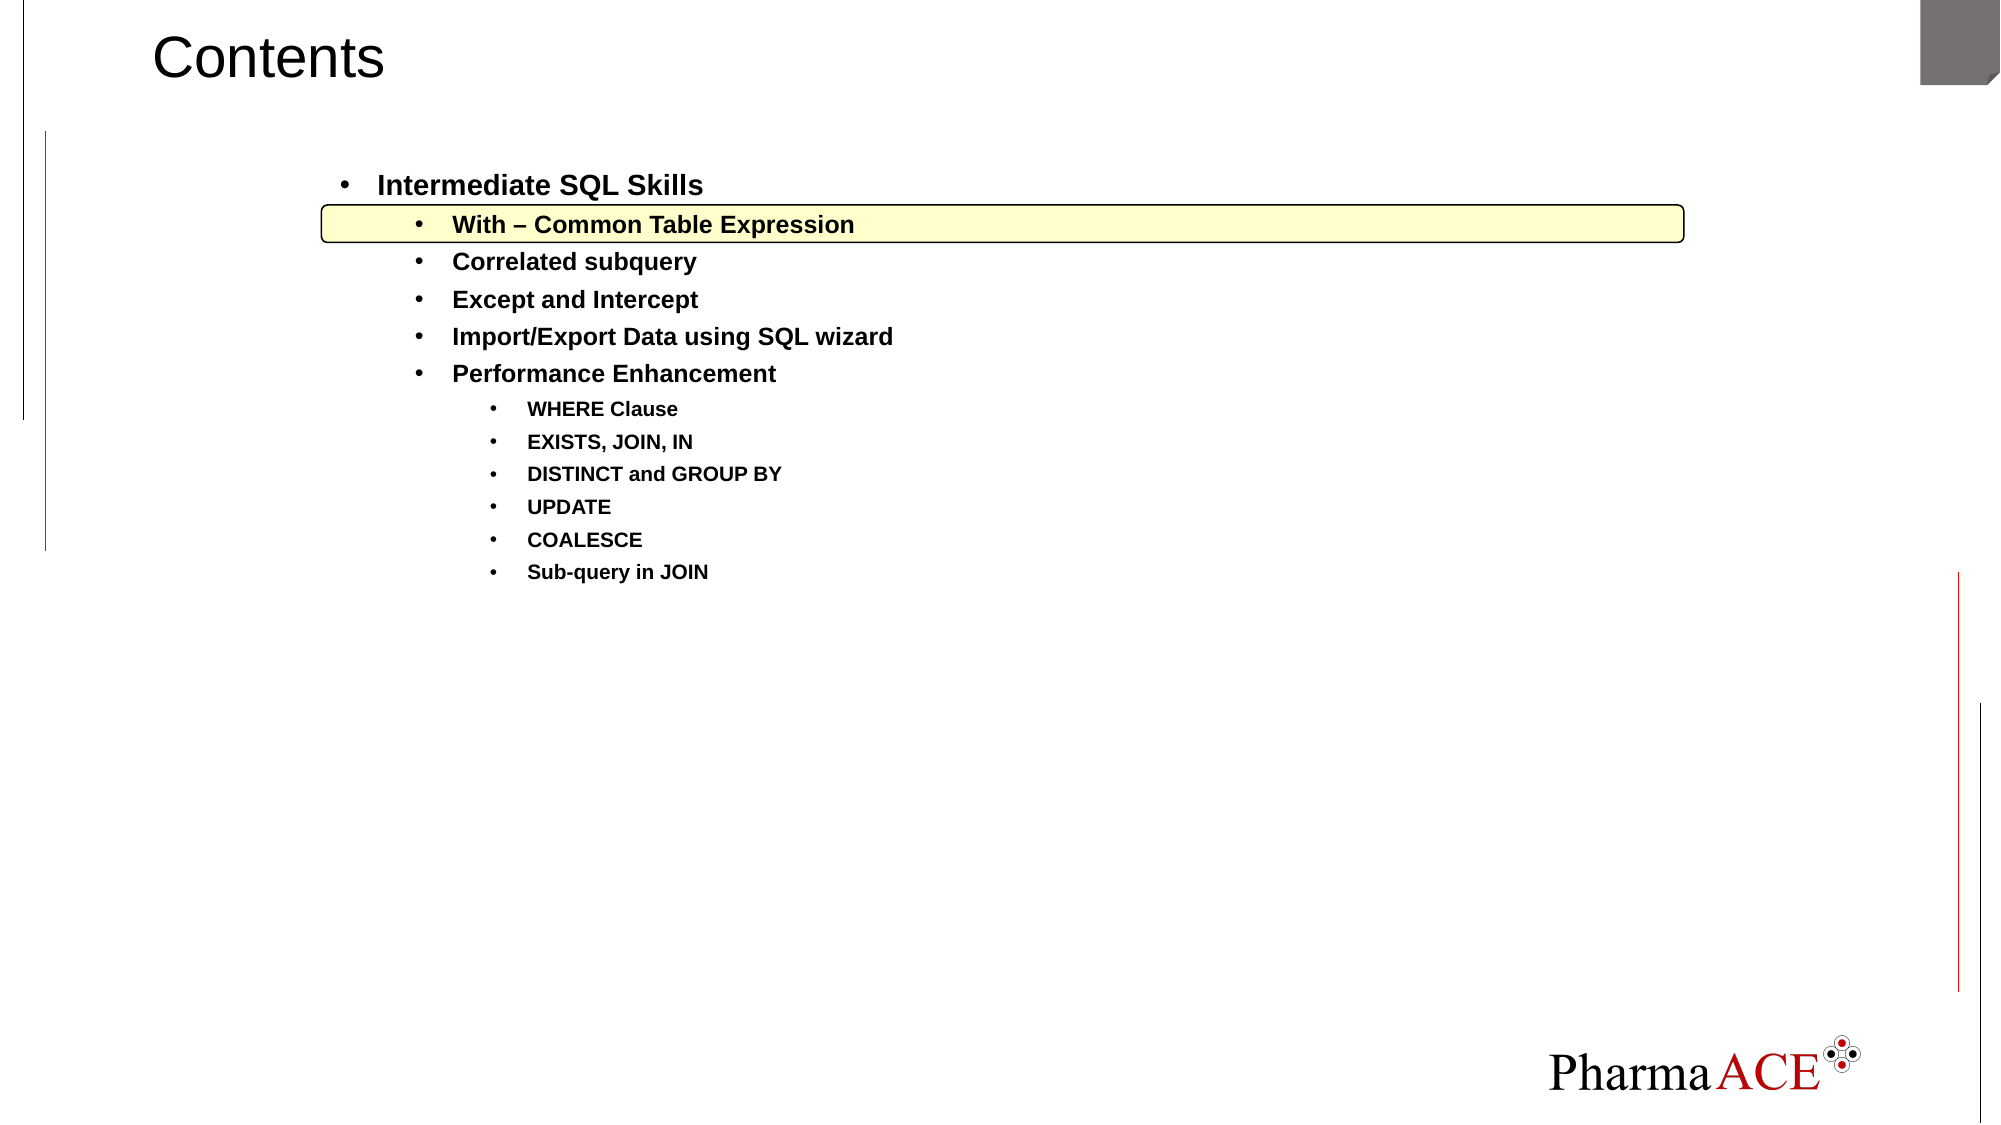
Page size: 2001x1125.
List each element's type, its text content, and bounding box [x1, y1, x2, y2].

list Intermediate SQL Skills With – Common Table Expression Correlated subquery Except and Intercept Import/Export Data using SQL wizard Performance Enhancement WHERE Clause EXISTS, JOIN, IN DISTINCT and GROUP BY UPDATE COALESCE Sub-query in JOIN [324, 162, 1650, 1013]
picture [1539, 1023, 1870, 1112]
text_box [1650, 204, 1684, 243]
title Contents [137, 19, 1868, 168]
